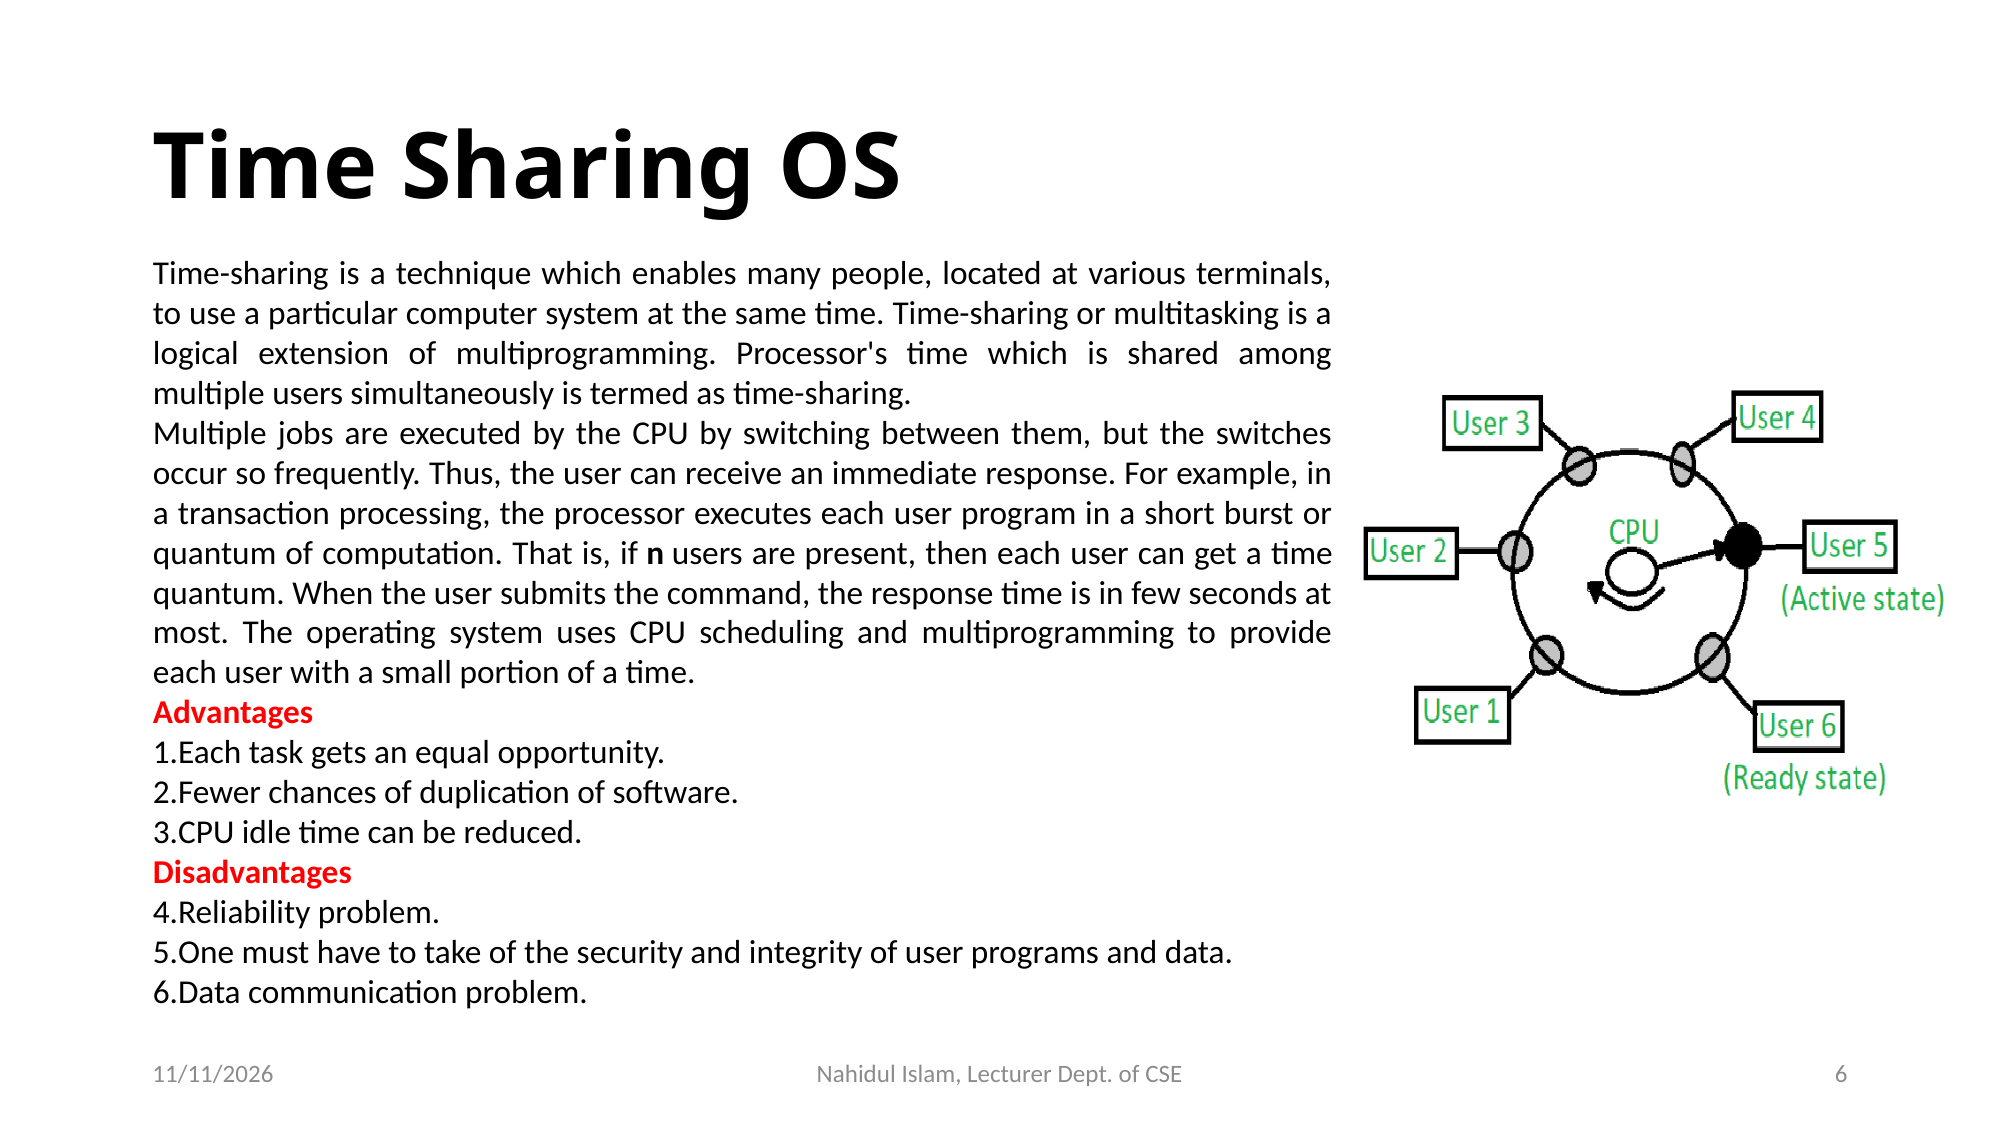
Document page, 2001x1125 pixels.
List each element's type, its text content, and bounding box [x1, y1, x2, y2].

slide_number 6 [1412, 1042, 1863, 1103]
picture [1348, 355, 1948, 802]
footer Nahidul Islam, Lecturer Dept. of CSE [662, 1058, 1338, 1103]
title Time Sharing OS [137, 59, 1863, 278]
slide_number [137, 1042, 588, 1103]
text_box Time-sharing is a technique which enables many people, located at various terminals, to use a particular computer system at the same time. Time-sharing or multitasking is a logical extension of multiprogramming. Processor's time which is shared among multiple users simultaneously is termed as time-sharing. Multiple jobs are executed by the CPU by switching between them, but the switches occur so frequently. Thus, the user can receive an immediate response. For example, in a transaction processing, the processor executes each user program in a short burst or quantum of computation. That is, if n users are present, then each user can get a time quantum. When the user submits the command, the response time is in few seconds at most. The operating system uses CPU scheduling and multiprogramming to provide each user with a small portion of a time. Advantages Each task gets an equal opportunity. Fewer chances of duplication of software. CPU idle time can be reduced. Disadvantages Reliability problem. One must have to take of the security and integrity of user programs and data. Data communication problem. [138, 244, 1349, 1058]
